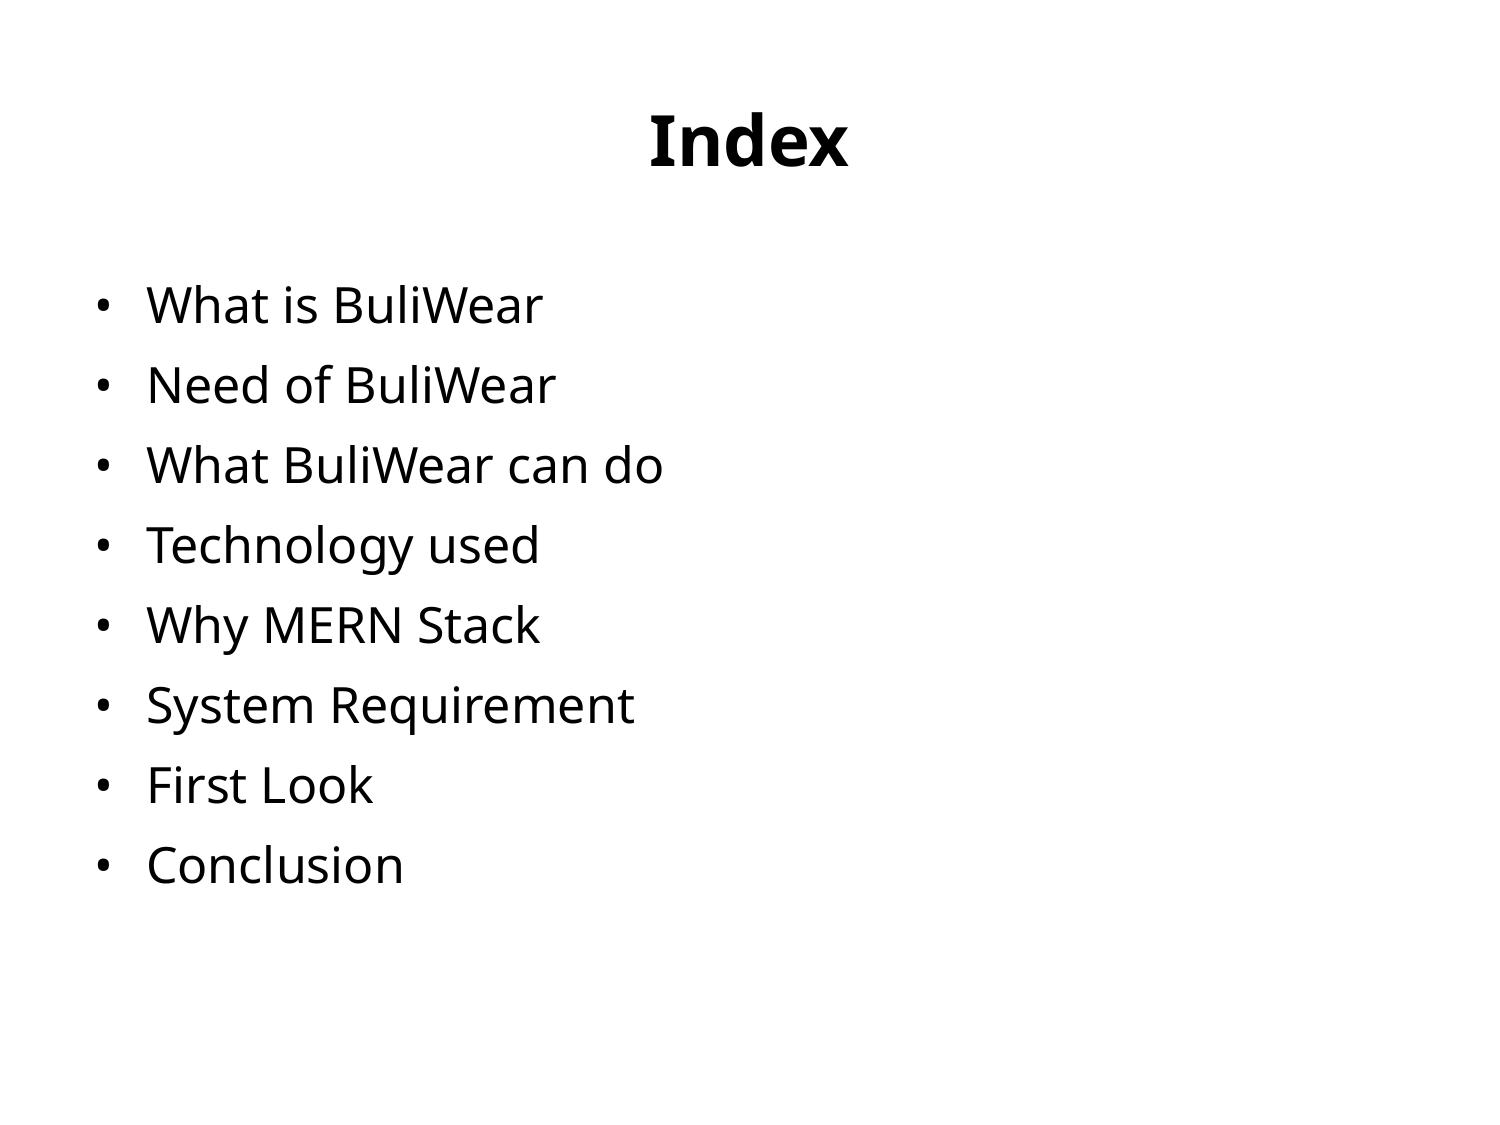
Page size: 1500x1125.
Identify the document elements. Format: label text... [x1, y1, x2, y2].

title Index [75, 45, 1425, 233]
list What is BuliWear Need of BuliWear What BuliWear can do Technology used Why MERN Stack System Requirement First Look Conclusion [75, 262, 1425, 1005]
